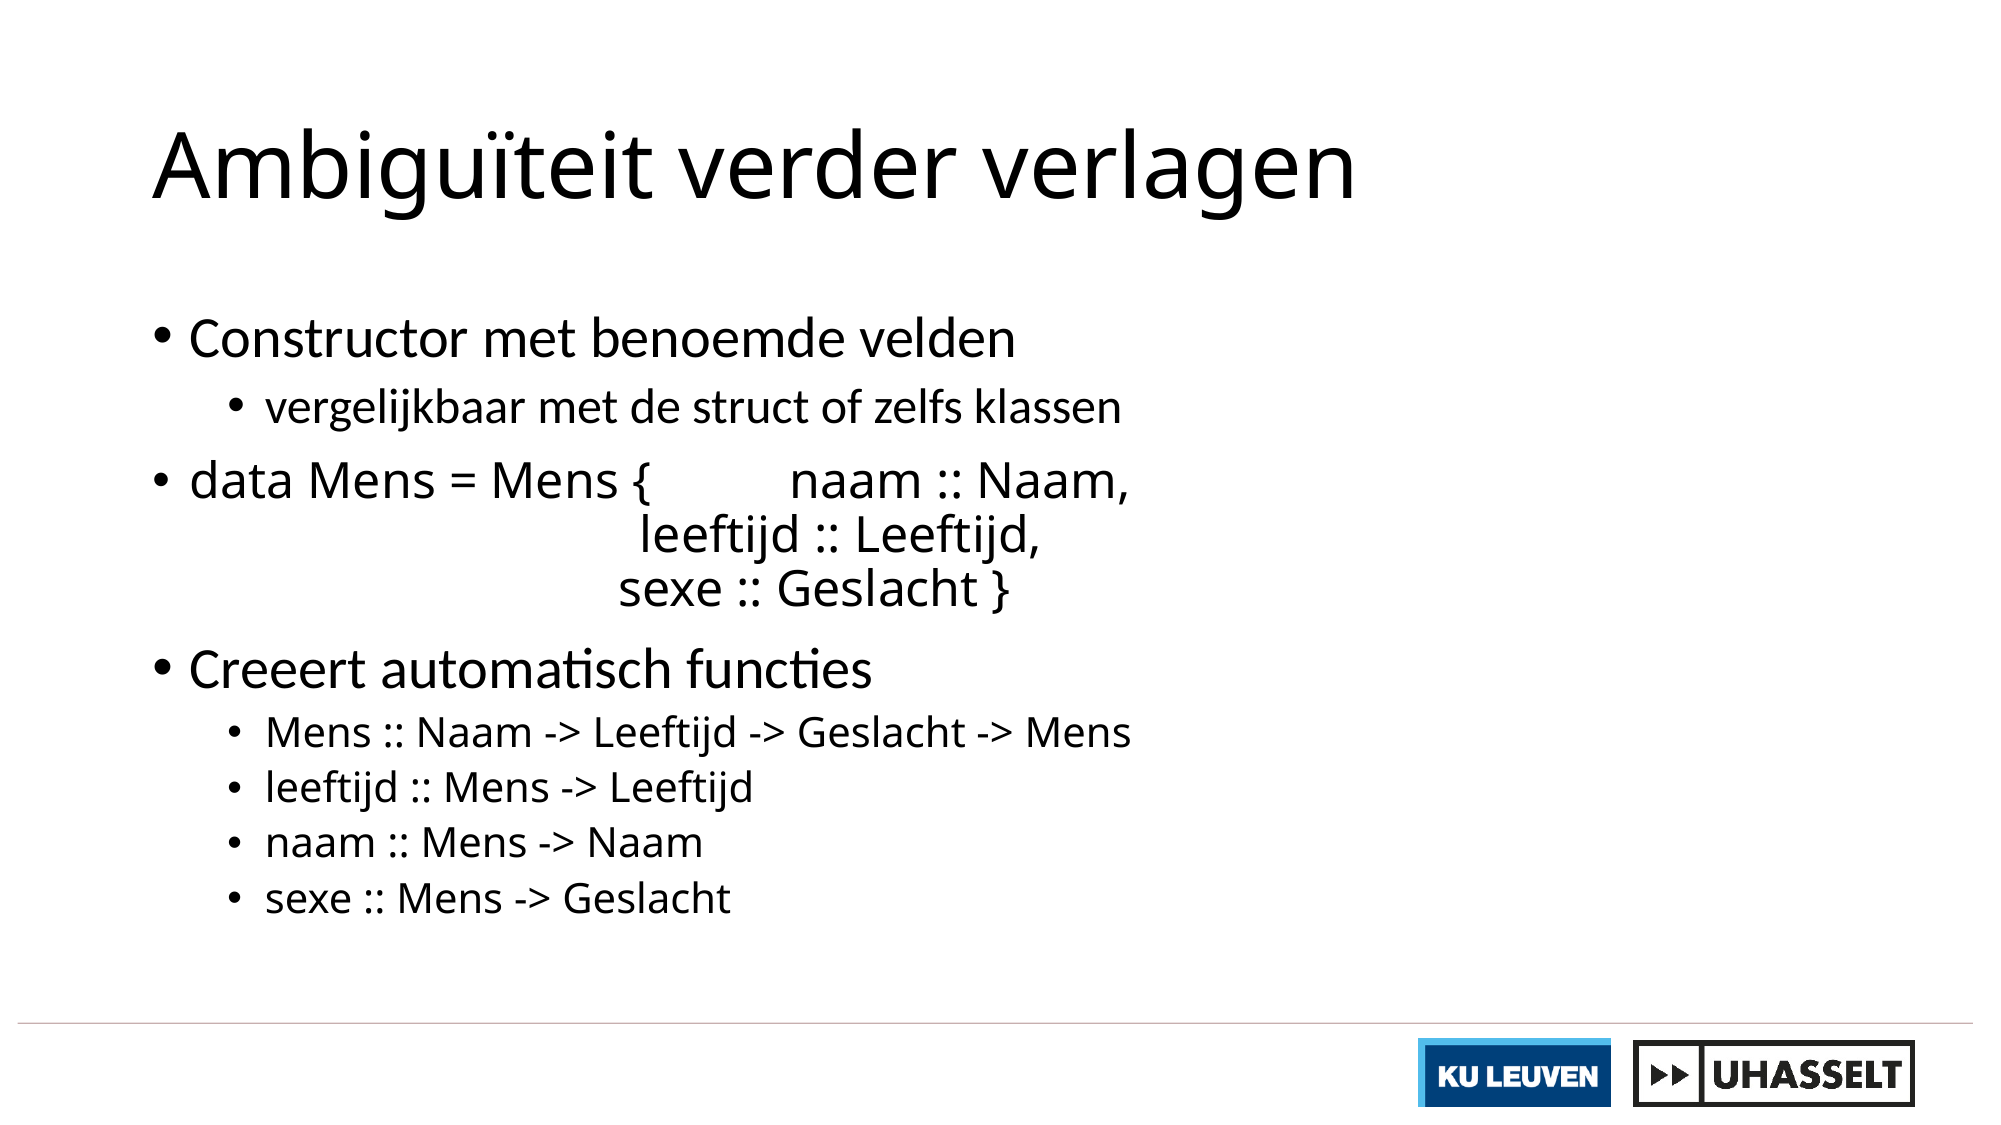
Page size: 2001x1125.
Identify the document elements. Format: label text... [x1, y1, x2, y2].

picture [1418, 1038, 1611, 1107]
title Ambiguïteit verder verlagen [137, 59, 1863, 278]
picture [1633, 1040, 1915, 1107]
list Constructor met benoemde velden vergelijkbaar met de struct of zelfs klassen data Mens = Mens { naam :: Naam, leeftijd :: Leeftijd, sexe :: Geslacht } Creeert automatisch functies Mens :: Naam -> Leeftijd -> Geslacht -> Mens leeftijd :: Mens -> Leeftijd naam :: Mens -> Naam sexe :: Mens -> Geslacht [137, 299, 1863, 1014]
